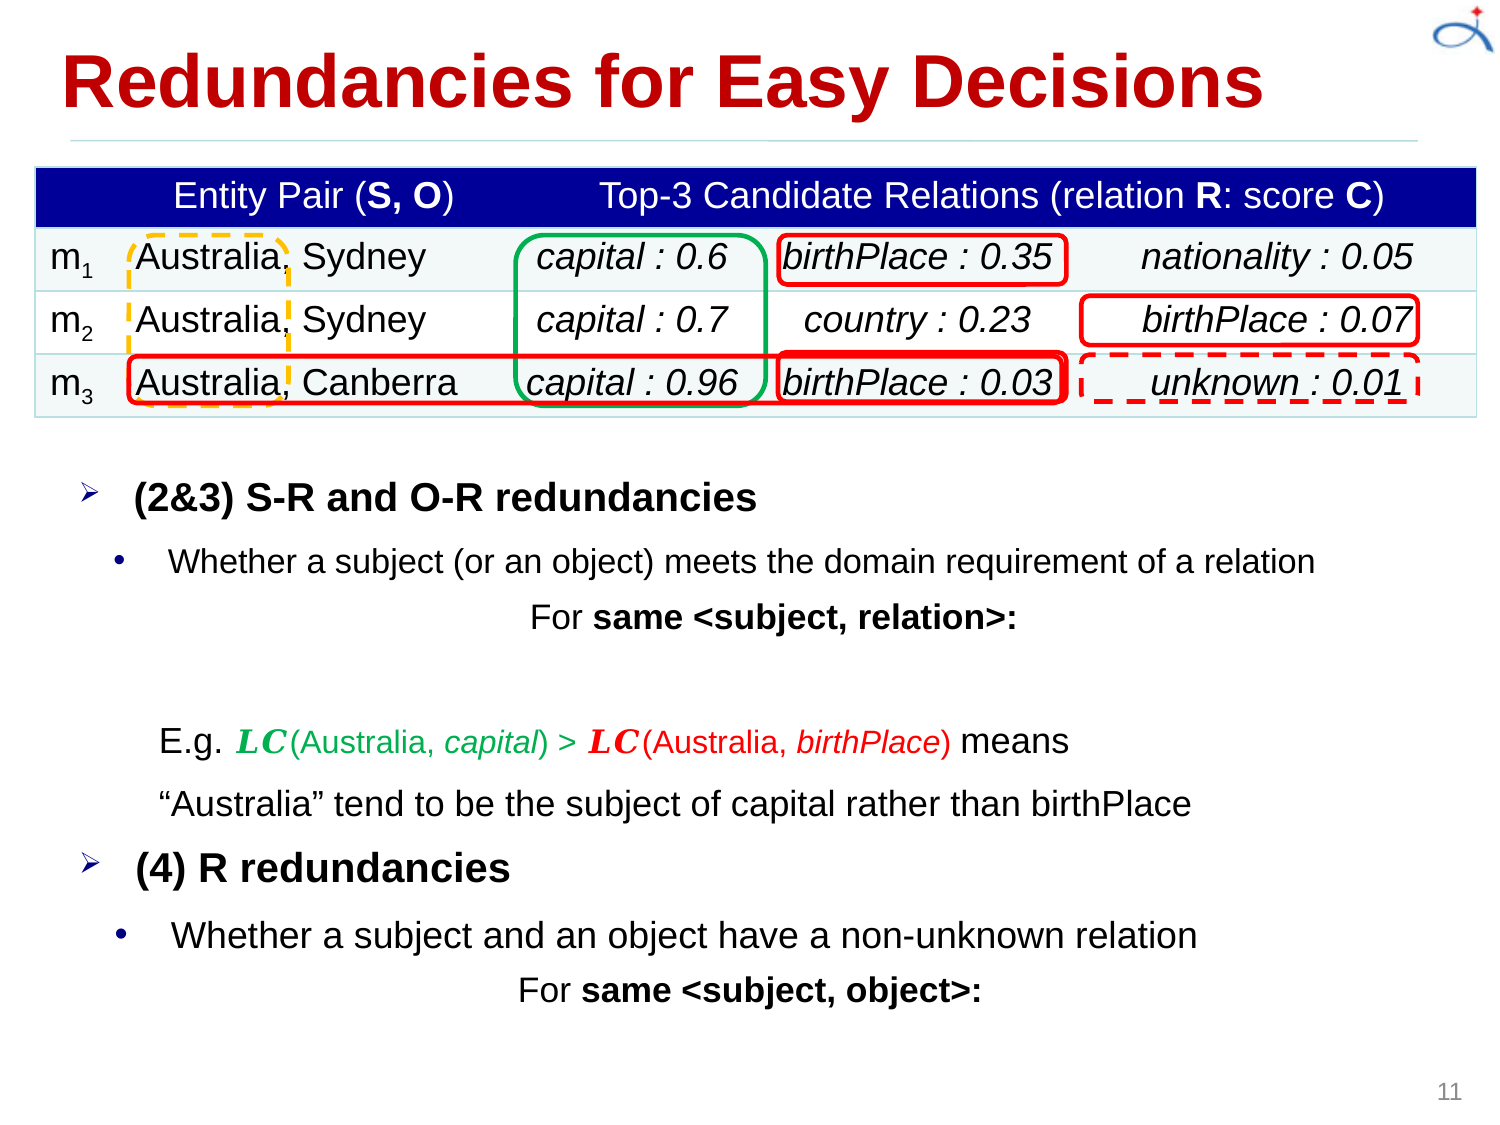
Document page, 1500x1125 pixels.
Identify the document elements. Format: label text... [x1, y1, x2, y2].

text_box [778, 350, 1069, 404]
table_cell Australia, Canberra [120, 355, 507, 416]
table_cell capital : 0.96 [507, 406, 757, 416]
table_header [36, 168, 120, 227]
slide_number 11 [1140, 1055, 1478, 1125]
table_cell capital : 0.6 [507, 229, 757, 290]
title Redundancies for Easy Decisions [46, 11, 1419, 143]
text_box [126, 233, 291, 358]
table_cell capital : 0.7 [507, 292, 513, 353]
table_header Top-3 Candidate Relations (relation R: score C) [507, 168, 1476, 227]
table_cell birthPlace : 0.35 [757, 229, 1078, 290]
text_box [776, 233, 1069, 287]
text_box [1079, 293, 1421, 348]
table_cell unknown : 0.01 [1078, 355, 1476, 416]
text_box [126, 354, 1064, 406]
table_cell m3 [36, 355, 120, 416]
table_cell m1 [36, 229, 120, 290]
table_cell birthPlace : 0.03 [757, 355, 1078, 416]
table_cell nationality : 0.05 [1078, 229, 1476, 290]
text_box [513, 233, 768, 354]
table_cell Australia, Sydney [120, 229, 507, 290]
text_box (4) R redundancies Whether a subject and an object have a non-unknown relation [58, 838, 1412, 967]
picture [1432, 5, 1495, 55]
table_cell birthPlace : 0.07 [1078, 292, 1476, 353]
table_header Entity Pair (S, O) [120, 168, 507, 227]
table_cell Australia, Sydney [120, 292, 128, 353]
table_cell Australia, Sydney [289, 292, 507, 353]
text_box [1079, 352, 1421, 404]
table_cell m2 [36, 292, 120, 353]
text_box (2&3) S-R and O-R redundancies Whether a subject (or an object) meets the domain requirement of a relation E.g. 𝑳𝑪(Australia, capital) > 𝑳𝑪(Australia, birthPlace) means “Australia” tend to be the subject of capital rather than birthPlace [58, 469, 1412, 832]
table_cell country : 0.23 [768, 292, 1078, 353]
